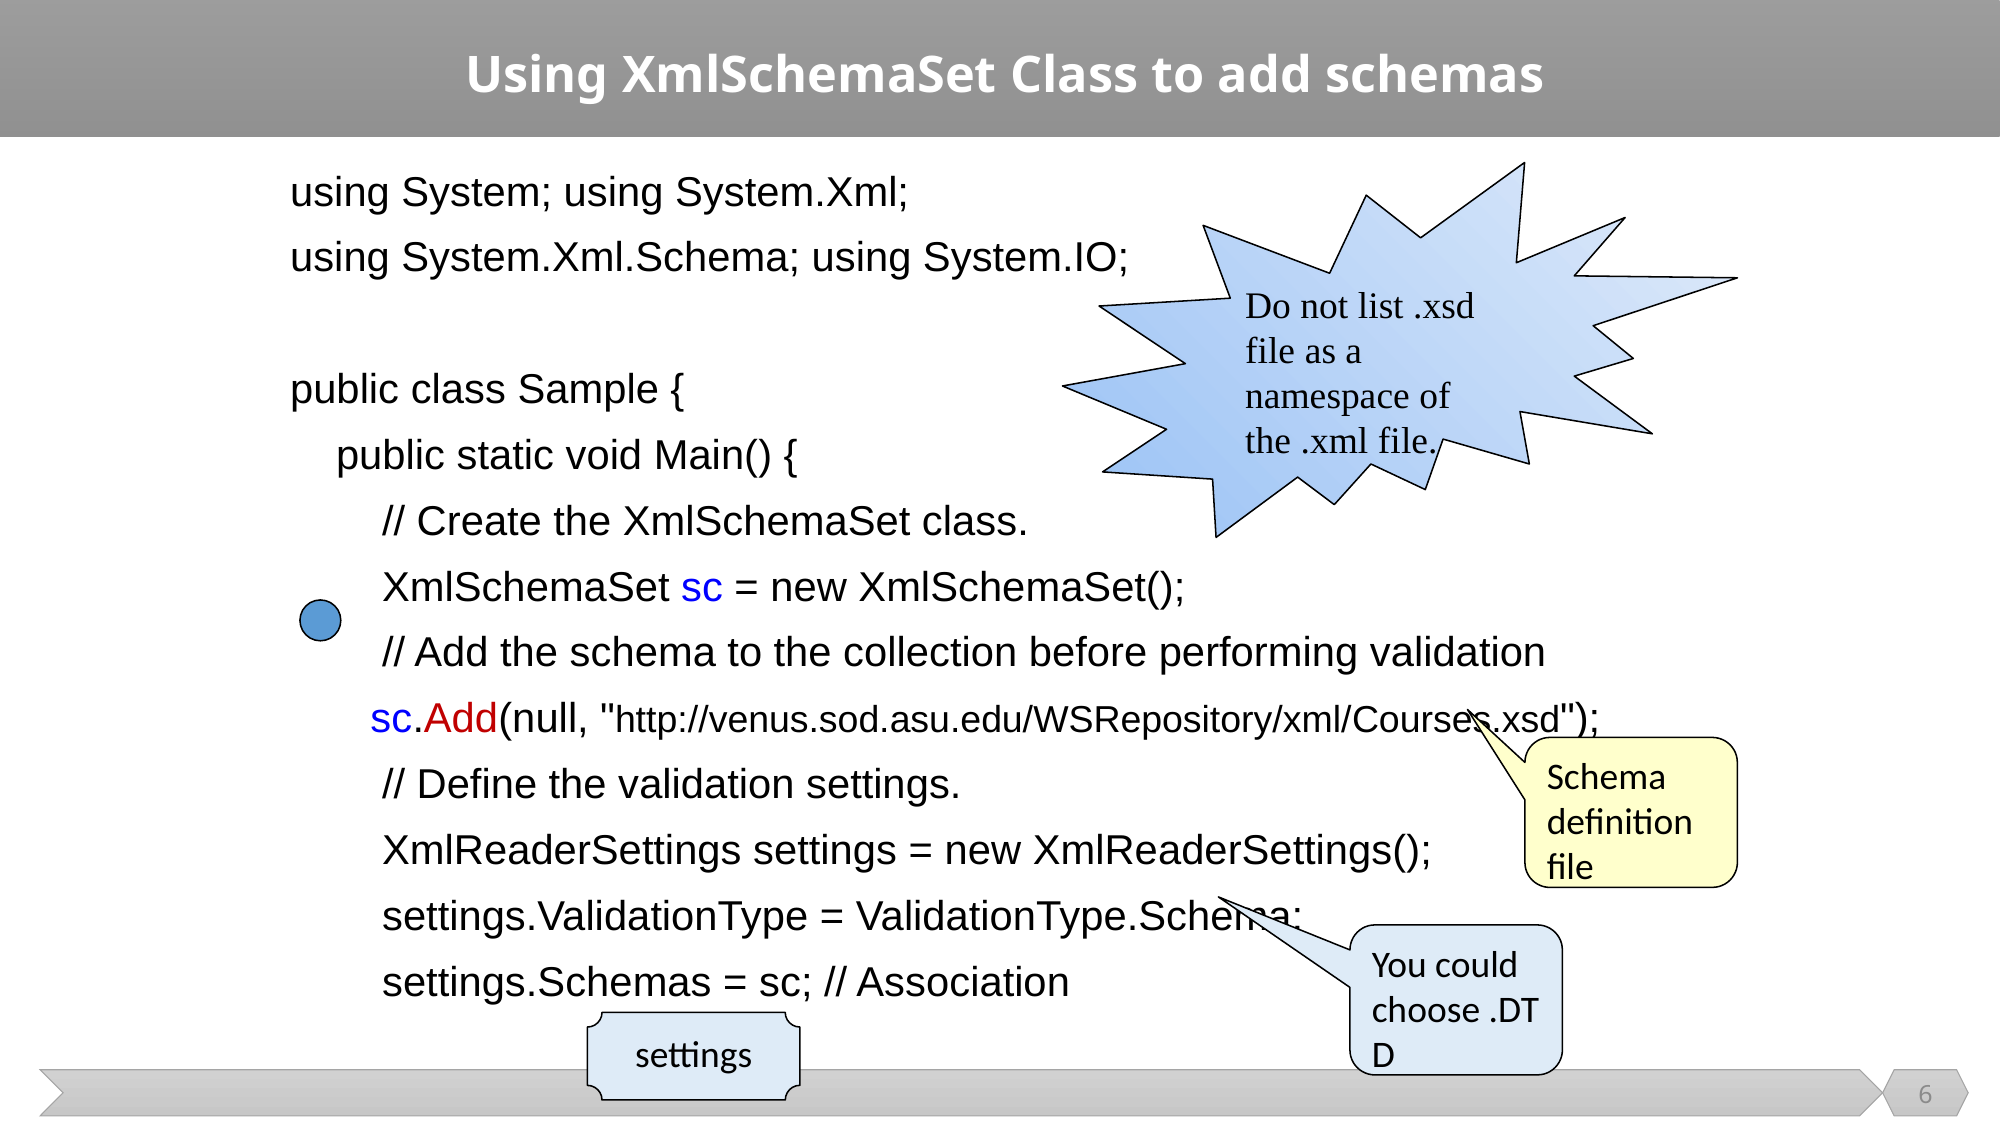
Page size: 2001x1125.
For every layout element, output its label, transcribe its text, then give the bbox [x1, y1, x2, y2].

list using System; using System.Xml; using System.Xml.Schema; using System.IO; public class Sample { public static void Main() { // Create the XmlSchemaSet class. XmlSchemaSet sc = new XmlSchemaSet(); // Add the schema to the collection before performing validation sc.Add(null, "http://venus.sod.asu.edu/WSRepository/xml/Courses.xsd"); // Define the validation settings. XmlReaderSettings settings = new XmlReaderSettings(); settings.ValidationType = ValidationType.Schema; settings.Schemas = sc; // Association [275, 162, 1738, 1025]
text_box Do not list .xsd file as a namespace of the .xml file. [1062, 162, 1738, 538]
text_box Schema definition file [1467, 709, 1738, 888]
title Using XmlSchemaSet Class to add schemas [450, 24, 1738, 128]
text_box [299, 599, 341, 641]
text_box settings [587, 1012, 800, 1100]
slide_number 6 [1882, 1065, 1969, 1125]
text_box You could choose .DTD [1218, 896, 1563, 1075]
